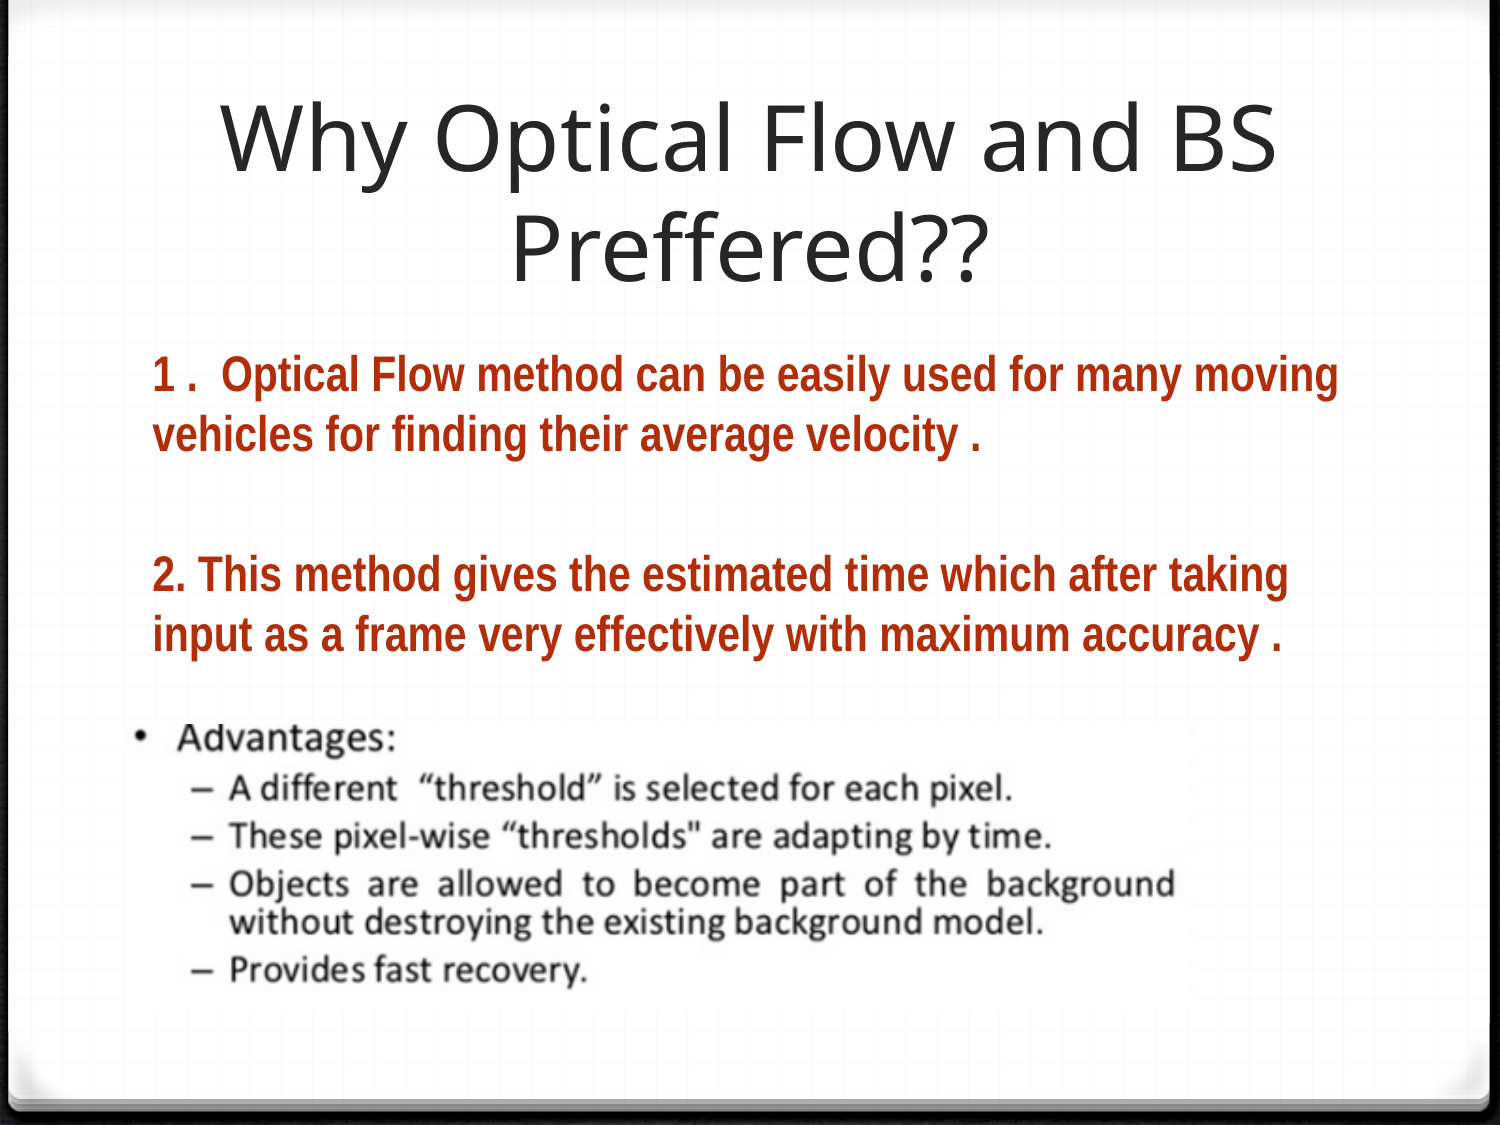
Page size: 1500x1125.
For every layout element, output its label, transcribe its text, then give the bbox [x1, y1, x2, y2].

list 1 . Optical Flow method can be easily used for many moving vehicles for finding their average velocity . 2. This method gives the estimated time which after taking input as a frame very effectively with maximum accuracy . [137, 334, 1363, 983]
title Why Optical Flow and BS Preffered?? [90, 71, 1410, 309]
picture [0, 0, 1500, 1125]
